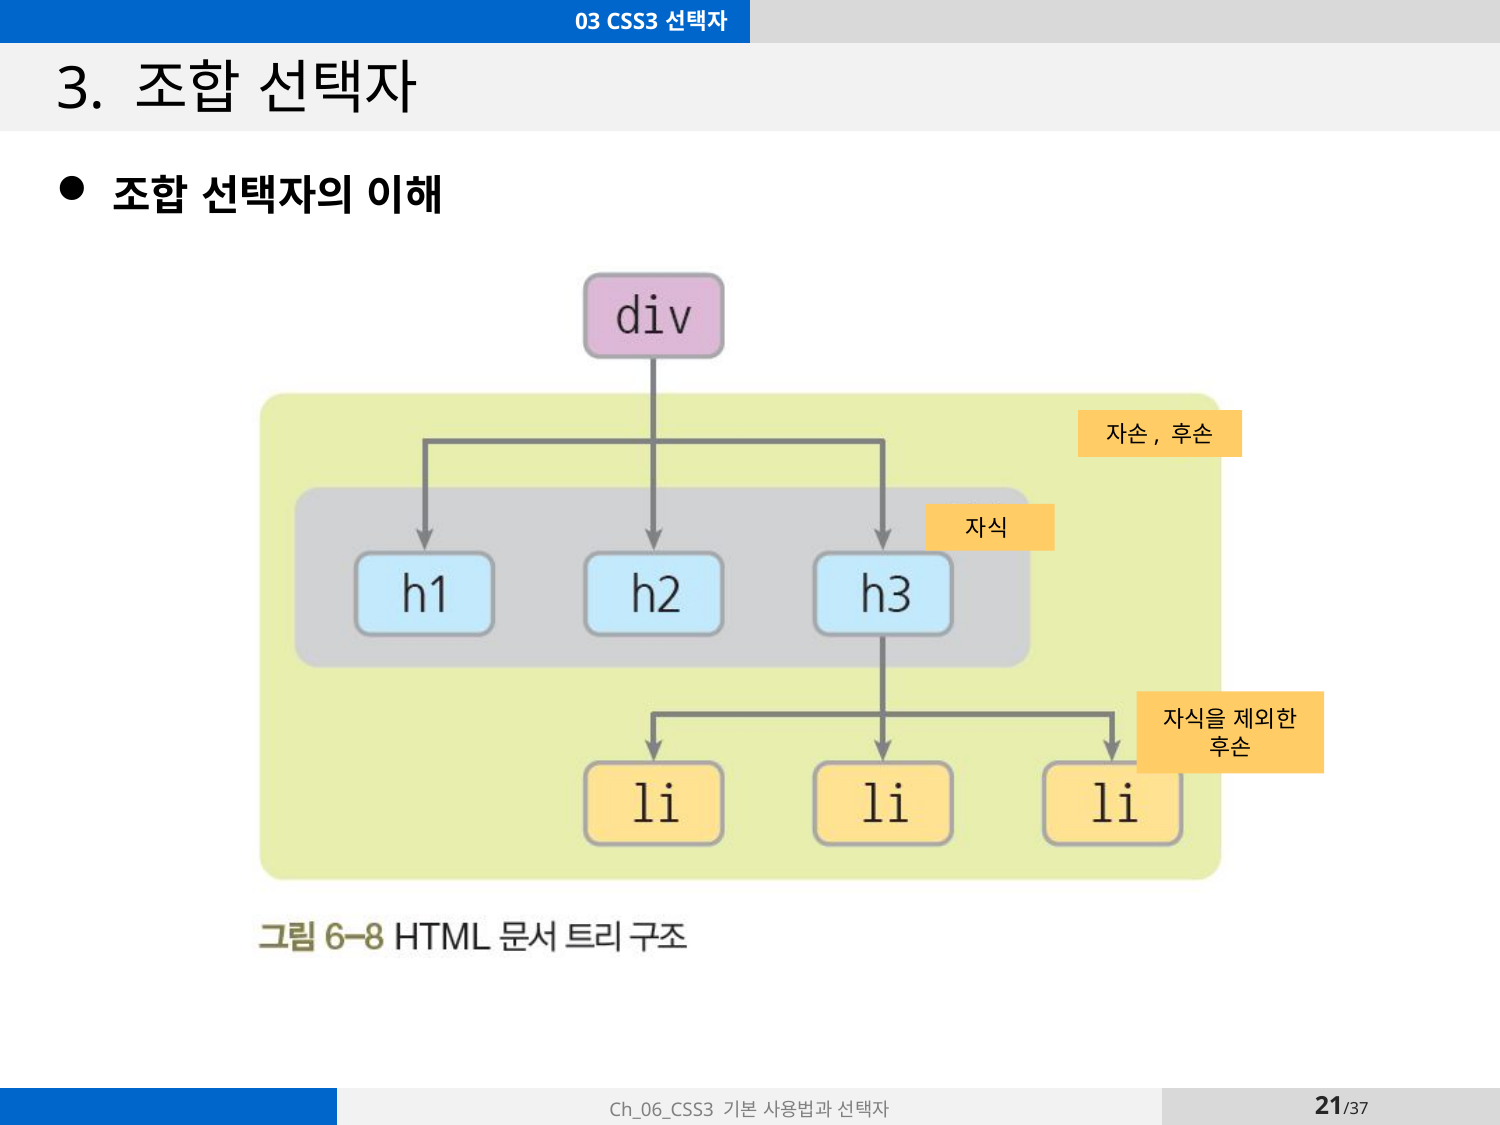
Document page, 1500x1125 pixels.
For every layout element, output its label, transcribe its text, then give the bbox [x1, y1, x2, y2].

text_box 자손, 후손 [1238, 408, 1244, 459]
text_box 자식을 제외한 후손 [1238, 689, 1326, 775]
title 3. 조합 선택자 [41, 42, 1459, 128]
text_box 03 CSS3 선택자 [0, 0, 743, 43]
picture [251, 265, 1234, 958]
list 조합 선택자의 이해 [41, 160, 1426, 232]
